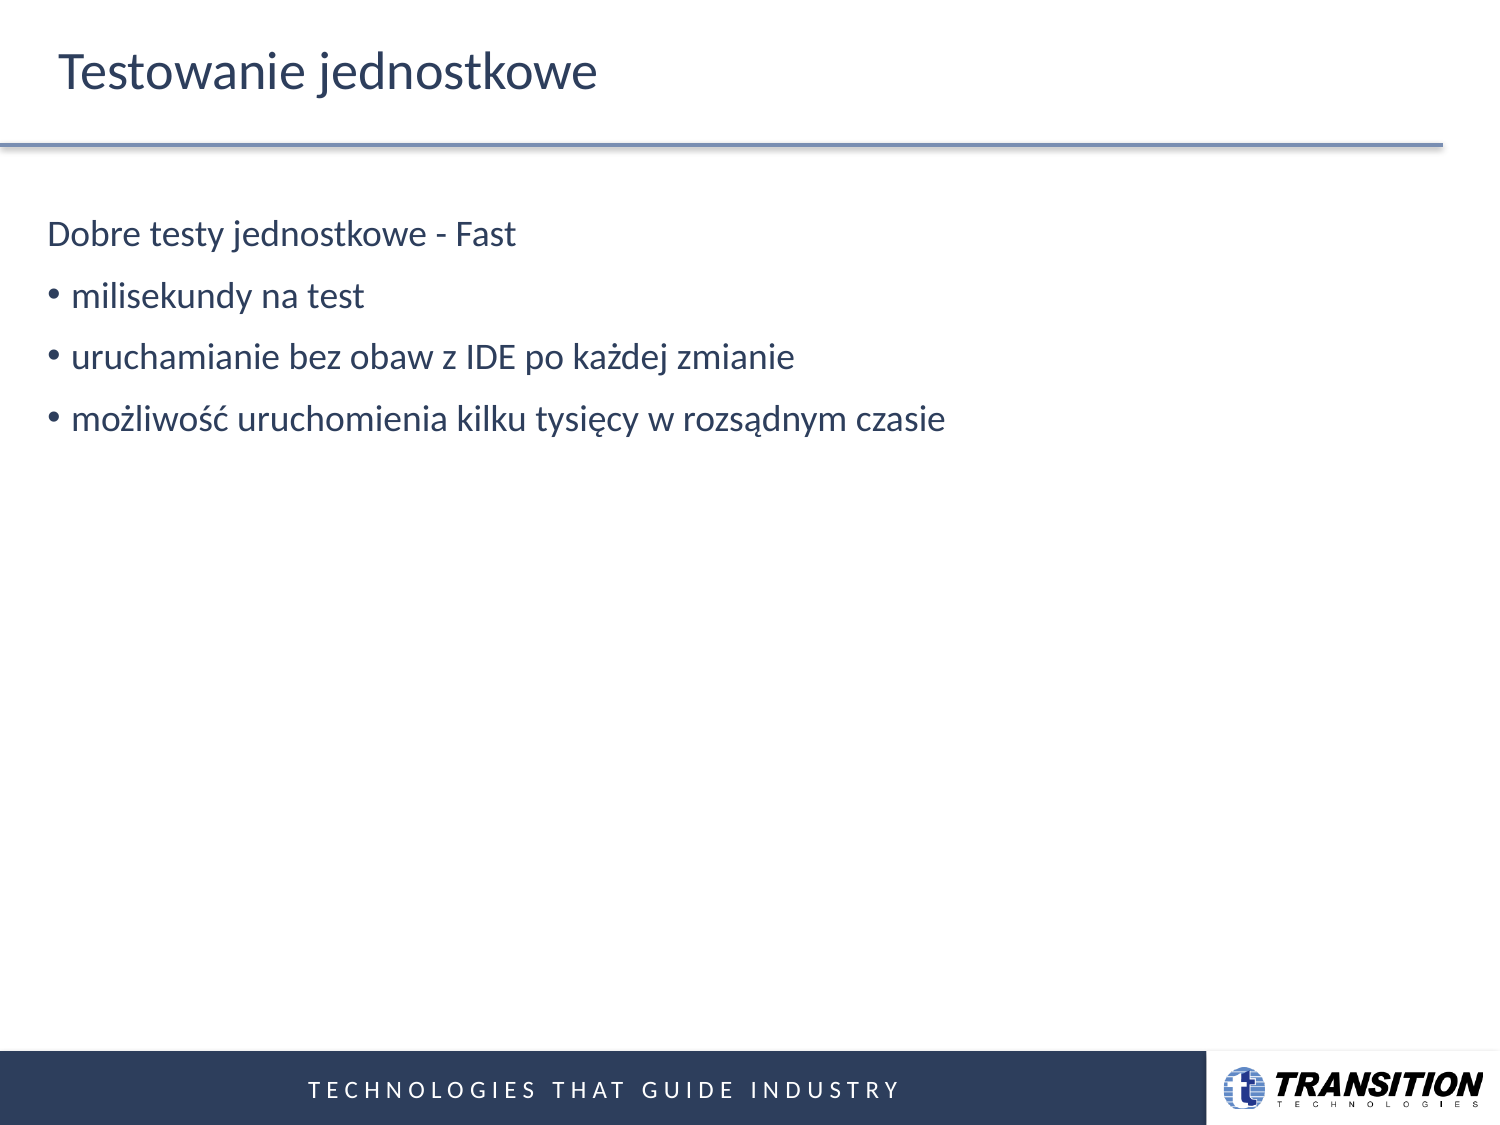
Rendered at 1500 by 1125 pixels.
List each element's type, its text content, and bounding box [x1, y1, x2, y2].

title Testowanie jednostkowe [0, 0, 1500, 145]
list Dobre testy jednostkowe - Fast milisekundy na test uruchamianie bez obaw z IDE po każdej zmianie możliwość uruchomienia kilku tysięcy w rozsądnym czasie [0, 201, 1500, 997]
